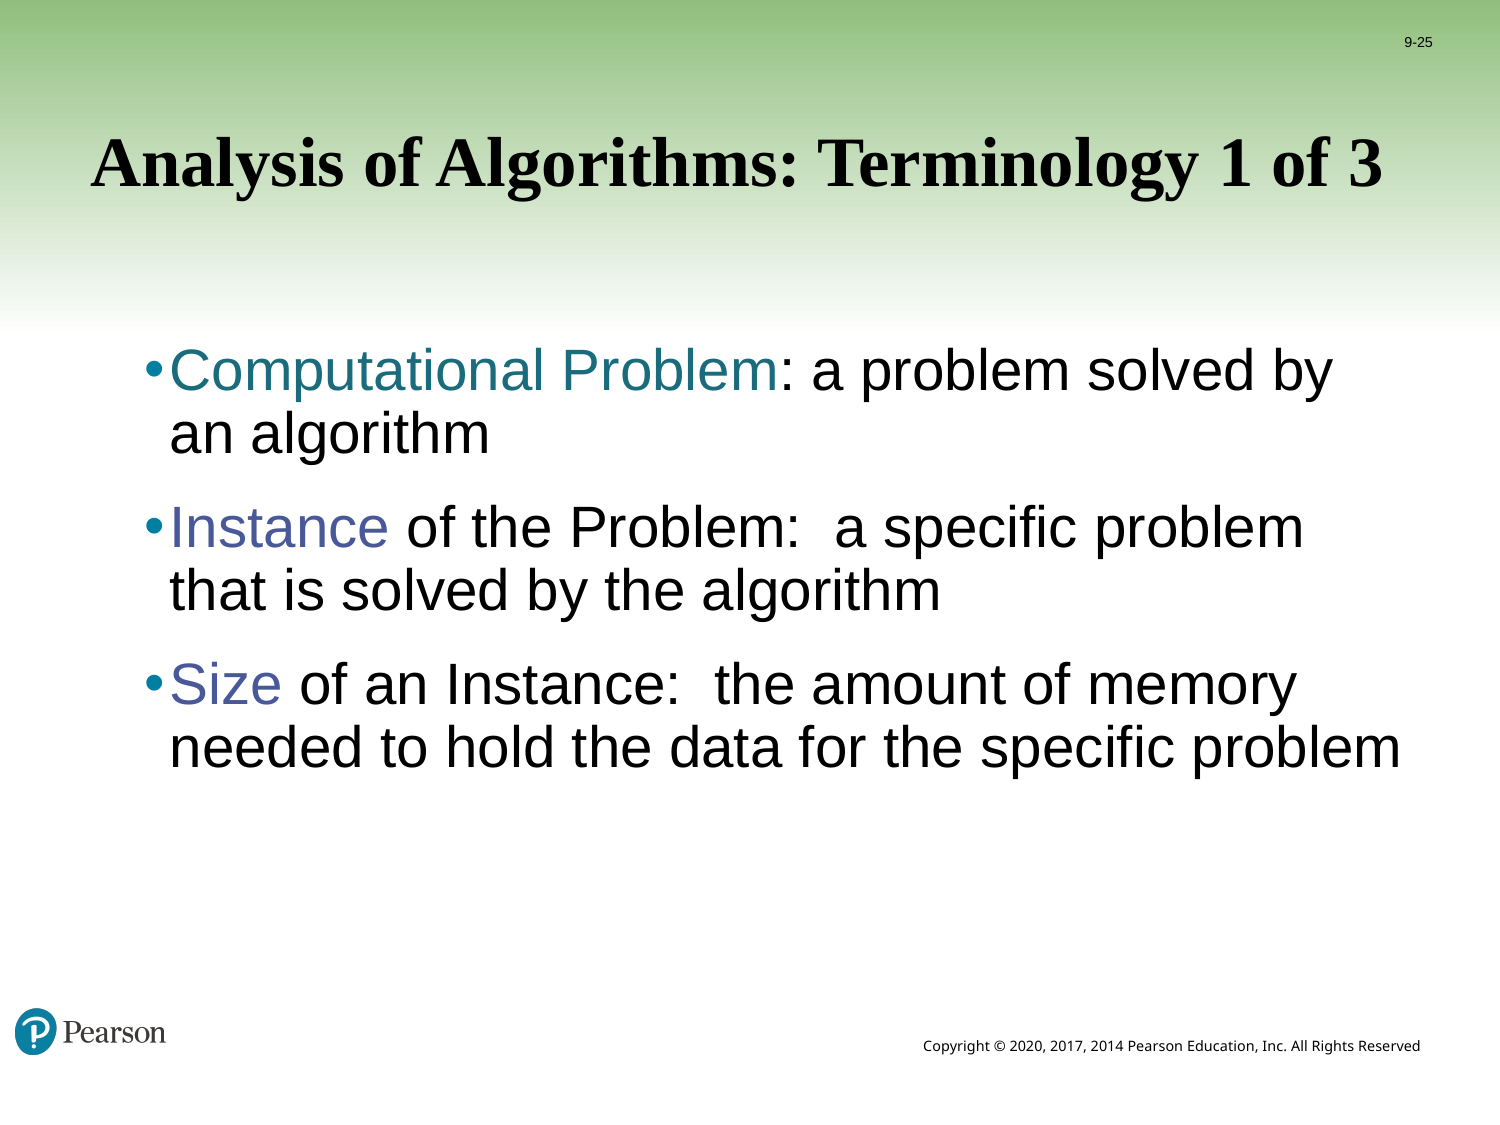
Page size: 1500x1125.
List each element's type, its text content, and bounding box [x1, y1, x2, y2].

slide_number 9-25 [1389, 18, 1480, 49]
list Computational Problem: a problem solved by an algorithm Instance of the Problem: a specific problem that is solved by the algorithm Size of an Instance: the amount of memory needed to hold the data for the specific problem [112, 324, 1425, 1000]
picture [23, 1017, 49, 1042]
picture [15, 1041, 26, 1055]
title Analysis of Algorithms: Terminology 1 of 3 [75, 35, 1425, 216]
picture [41, 1008, 166, 1055]
picture [15, 1008, 30, 1024]
